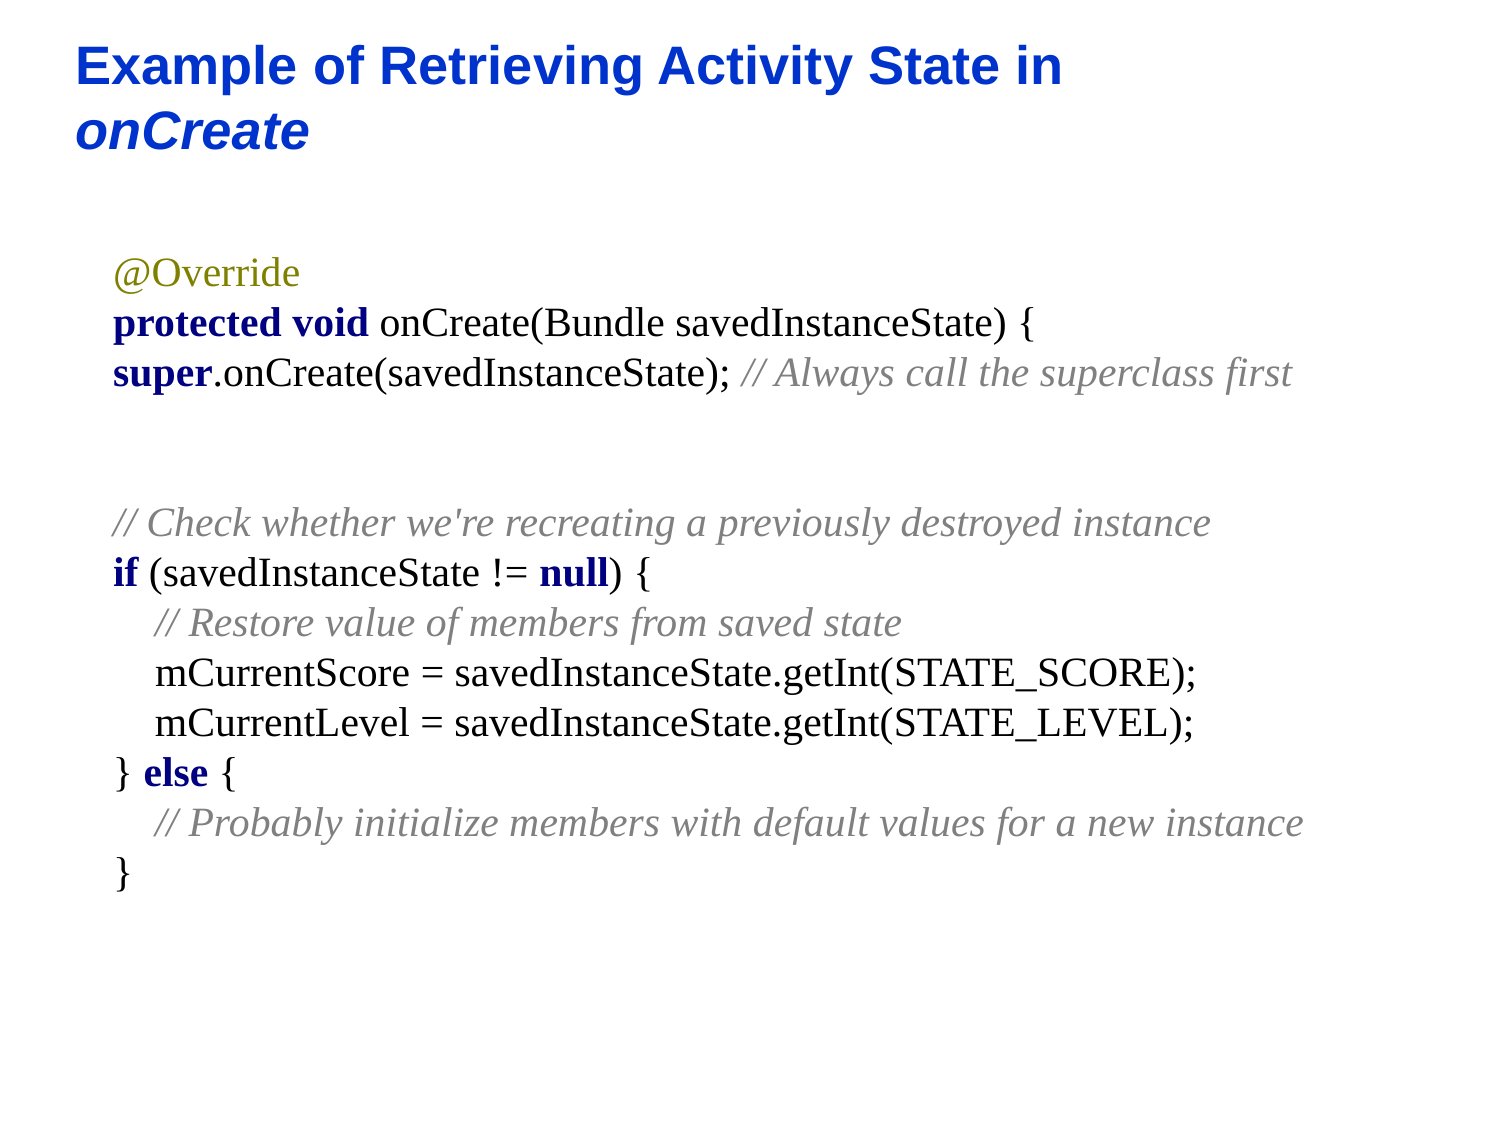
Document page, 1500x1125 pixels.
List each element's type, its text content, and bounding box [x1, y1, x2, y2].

title Example of Retrieving Activity State in onCreate [75, 29, 1313, 161]
text_box @Override protected void onCreate(Bundle savedInstanceState) { super.onCreate(savedInstanceState); // Always call the superclass first // Check whether we're recreating a previously destroyed instance if (savedInstanceState != null) { // Restore value of members from saved state mCurrentScore = savedInstanceState.getInt(STATE_SCORE); mCurrentLevel = savedInstanceState.getInt(STATE_LEVEL); } else { // Probably initialize members with default values for a new instance } [56, 237, 1369, 903]
